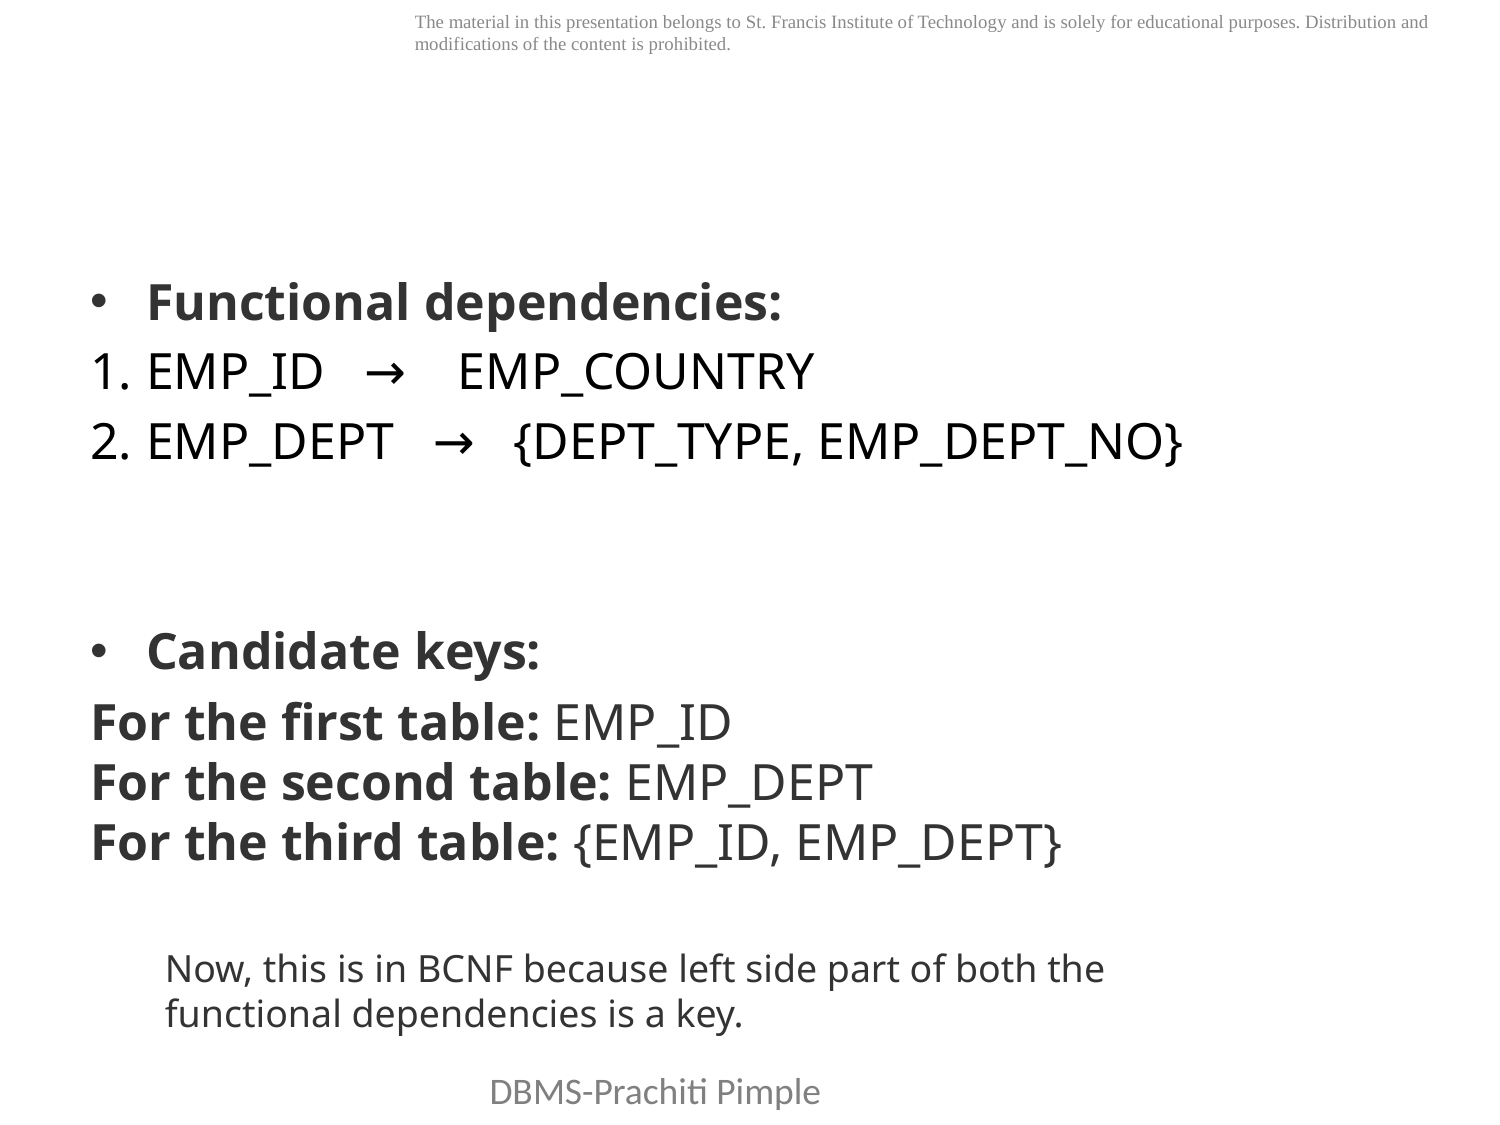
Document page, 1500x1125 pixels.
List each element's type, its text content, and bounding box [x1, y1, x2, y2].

list Functional dependencies: EMP_ID → EMP_COUNTRY EMP_DEPT → {DEPT_TYPE, EMP_DEPT_NO} Candidate keys: For the first table: EMP_ID For the second table: EMP_DEPT For the third table: {EMP_ID, EMP_DEPT} [75, 262, 1425, 1005]
text_box Now, this is in BCNF because left side part of both the functional dependencies is a key. [150, 937, 1238, 1043]
